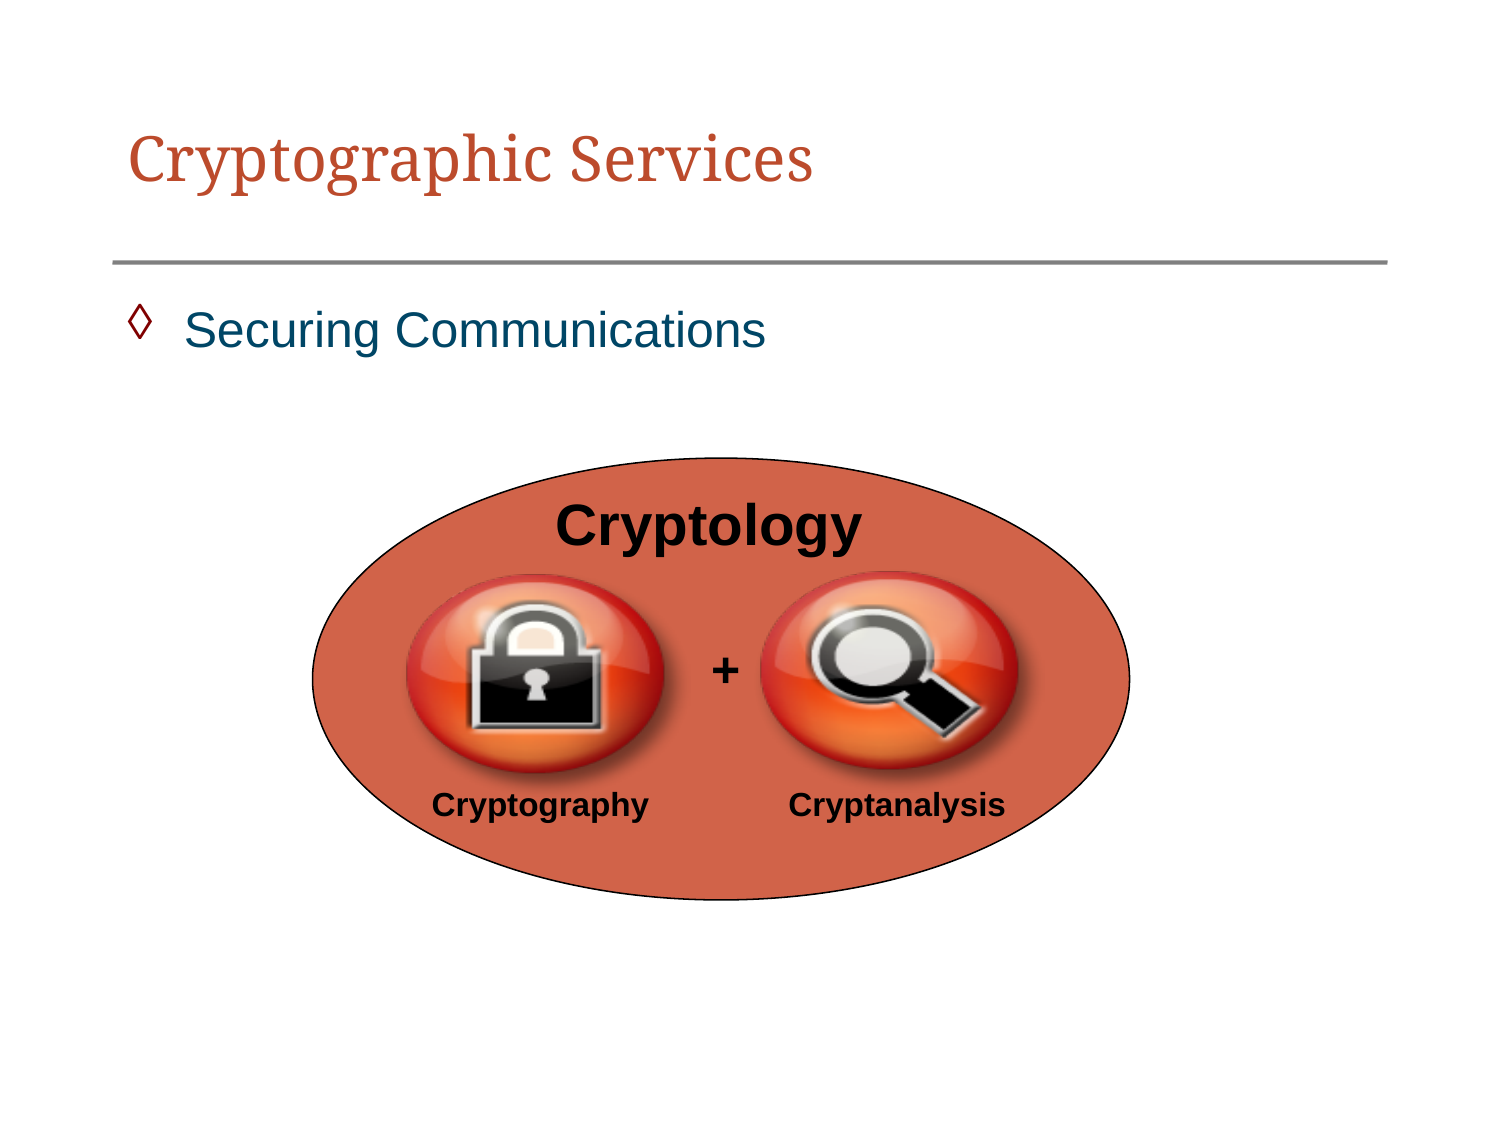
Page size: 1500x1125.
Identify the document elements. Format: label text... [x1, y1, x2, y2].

title Cryptographic Services [112, 74, 1388, 238]
list Securing Communications [112, 287, 1388, 1001]
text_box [312, 457, 1130, 901]
